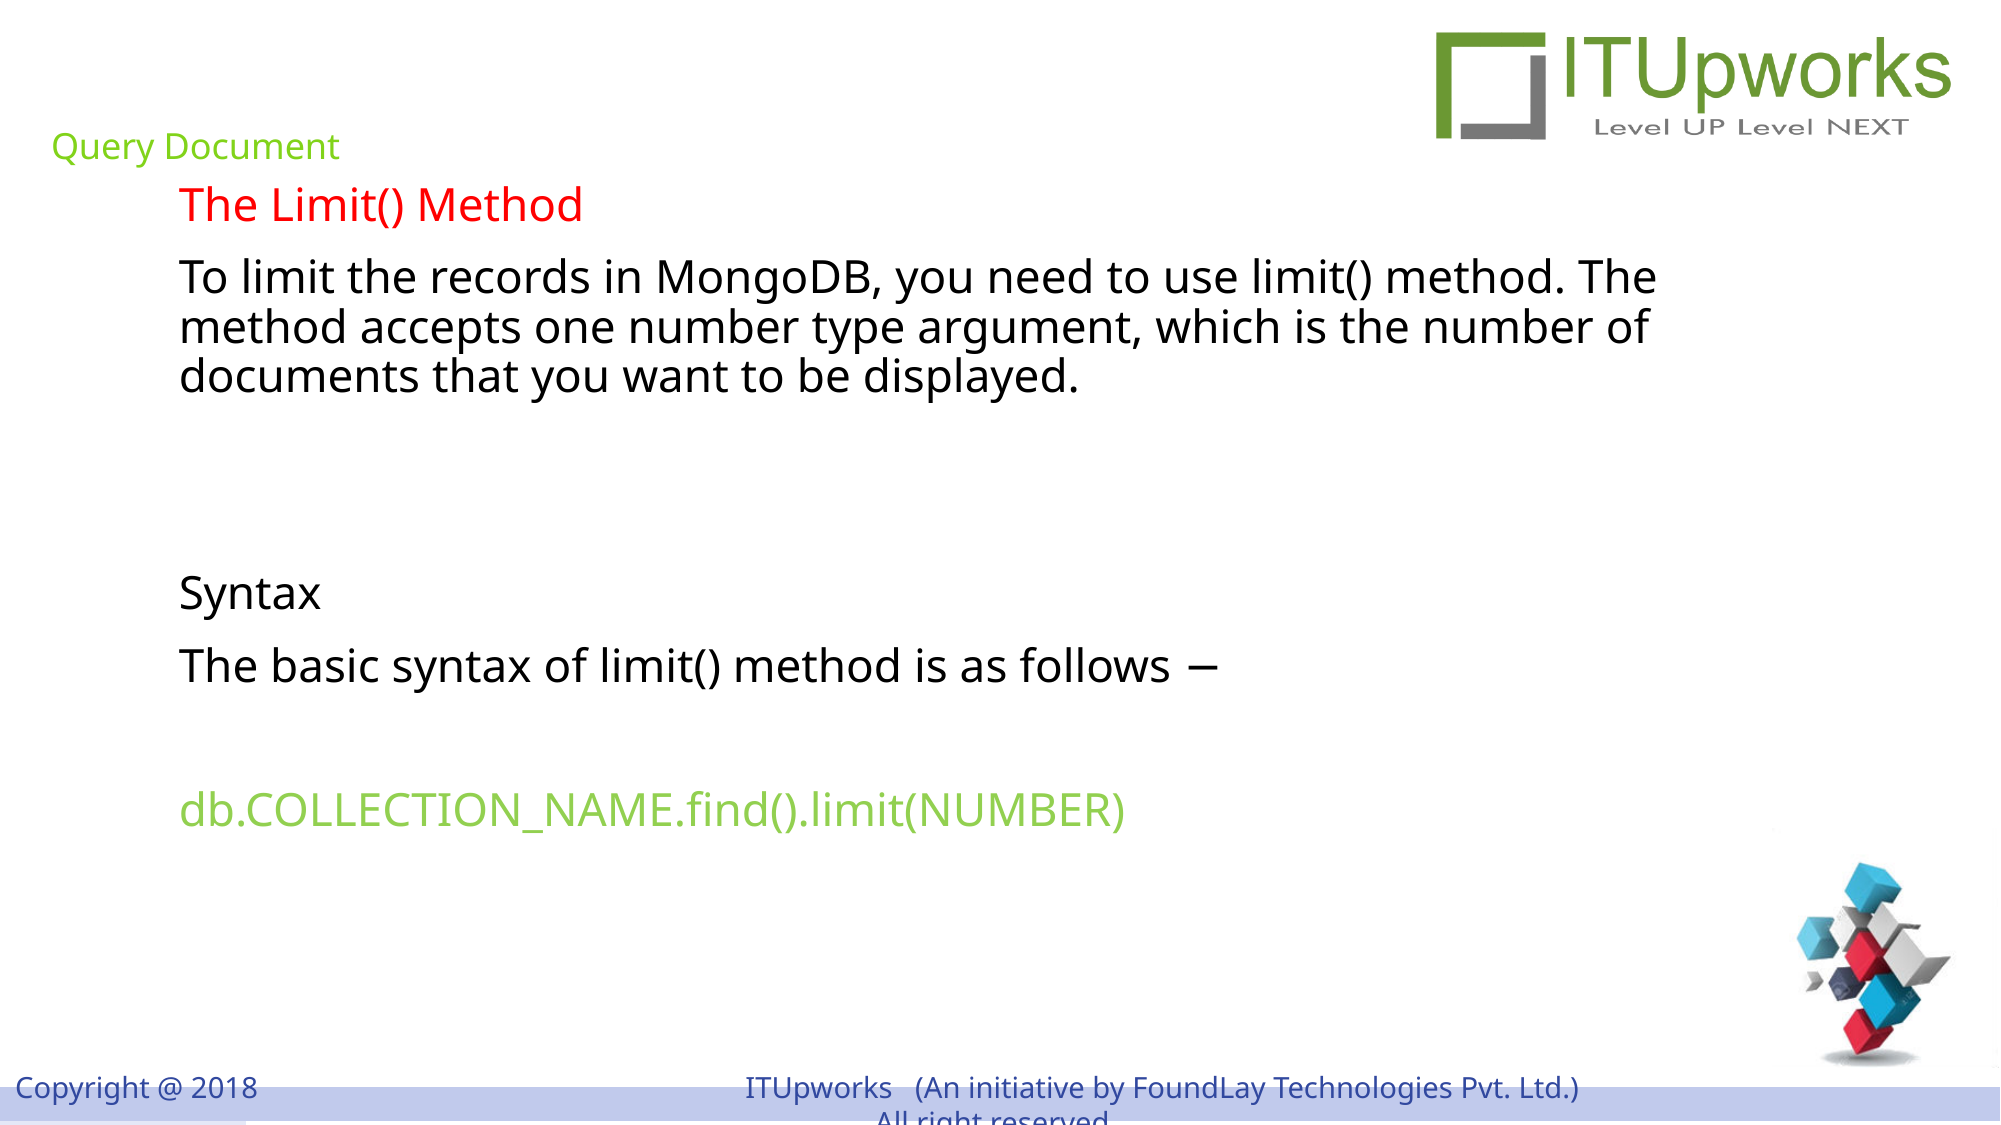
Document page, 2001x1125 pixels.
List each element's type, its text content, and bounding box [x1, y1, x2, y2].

title Query Document [36, 73, 1574, 175]
list The Limit() Method To limit the records in MongoDB, you need to use limit() method. The method accepts one number type argument, which is the number of documents that you want to be displayed. Syntax The basic syntax of limit() method is as follows − db.COLLECTION_NAME.find().limit(NUMBER) [163, 174, 1702, 933]
picture [1772, 828, 1999, 1068]
picture [1428, 23, 1962, 149]
